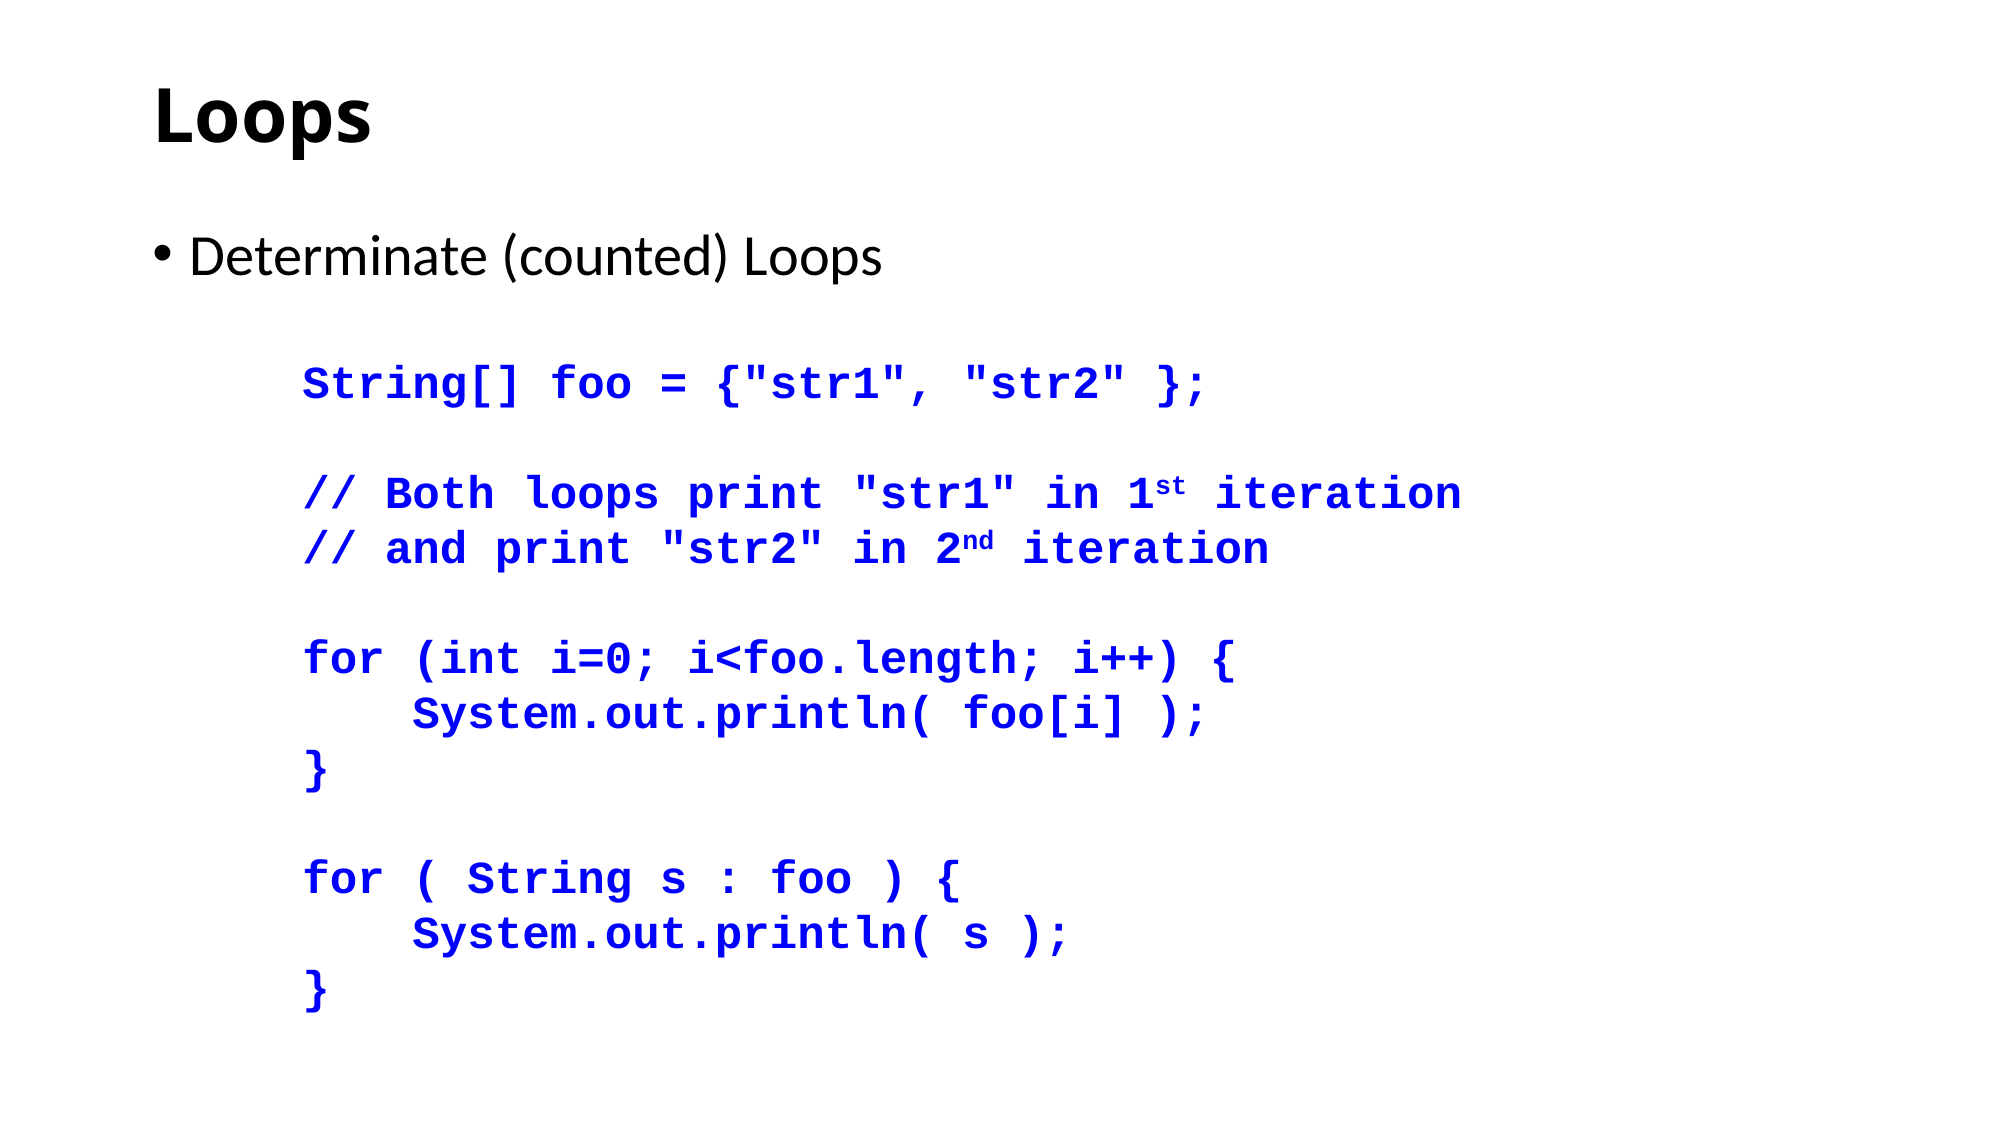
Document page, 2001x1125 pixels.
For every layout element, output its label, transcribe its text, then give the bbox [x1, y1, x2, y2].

title Loops [137, 59, 1863, 178]
list Determinate (counted) Loops String[] foo = {"str1", "str2" }; // Both loops print "str1" in 1st iteration // and print "str2" in 2nd iteration for (int i=0; i<foo.length; i++) { System.out.println( foo[i] ); } for ( String s : foo ) { System.out.println( s ); } [137, 210, 2000, 1125]
